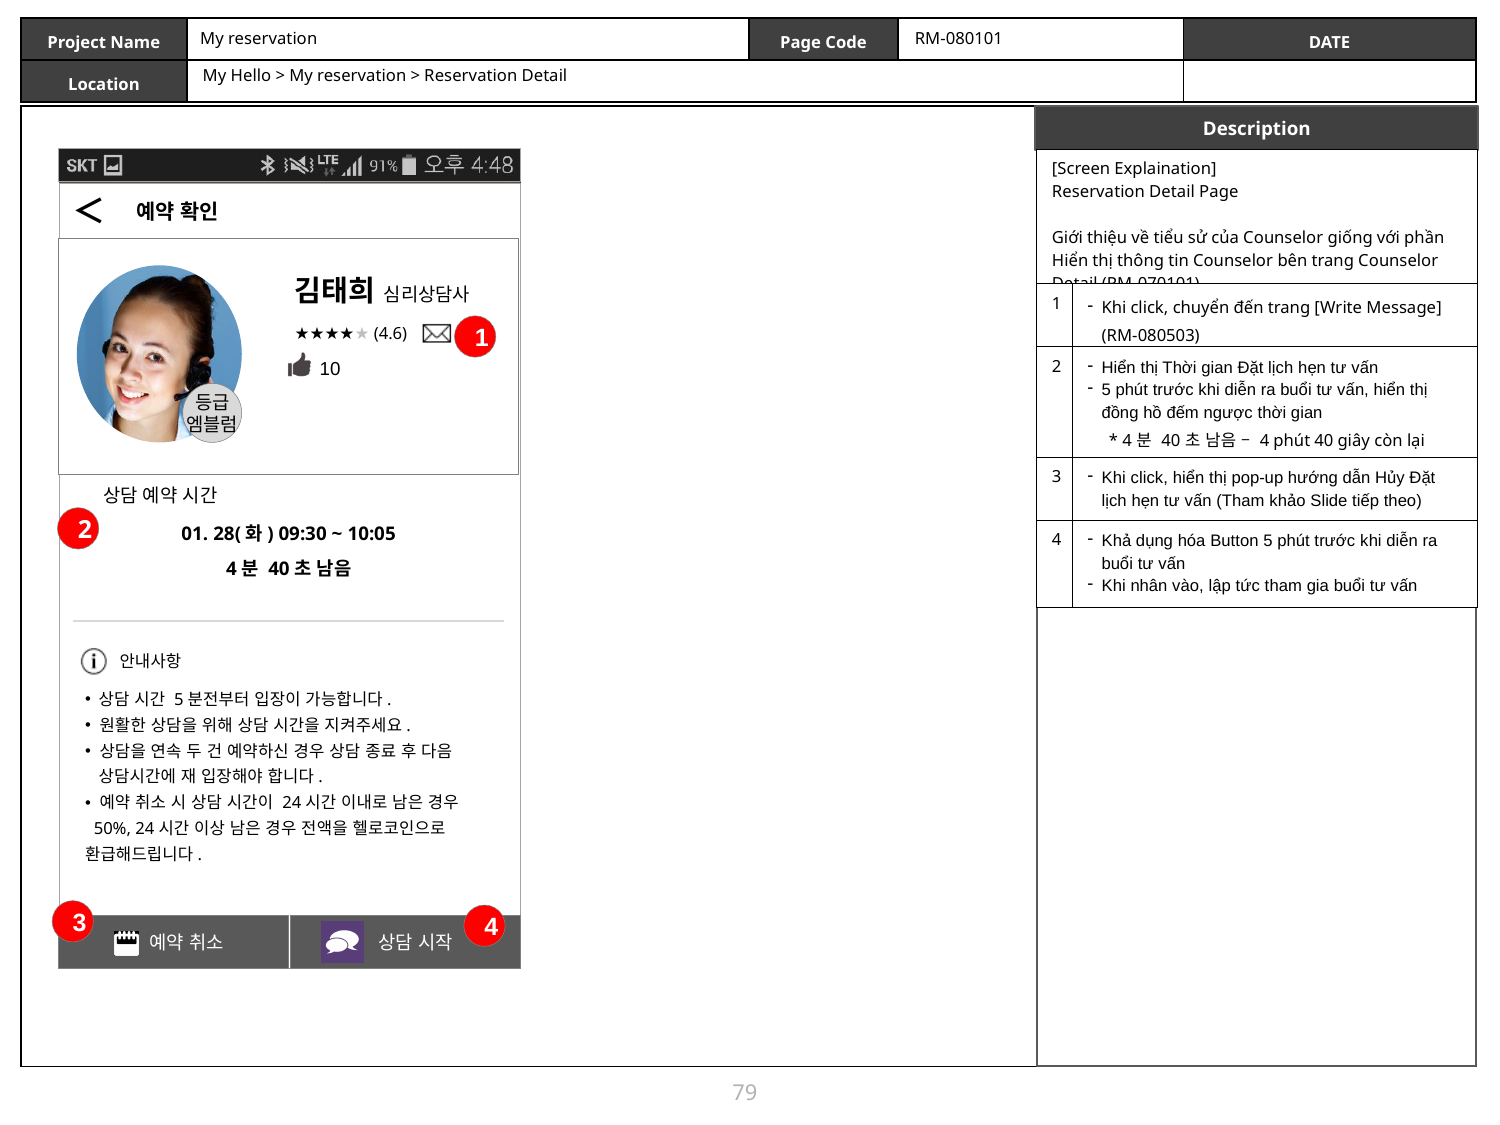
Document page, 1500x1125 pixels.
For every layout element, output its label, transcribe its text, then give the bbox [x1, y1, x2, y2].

table_cell Khi click, chuyển đến trang [Write Message] (RM-080503) [1073, 284, 1477, 346]
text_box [58, 147, 521, 969]
table_cell Khi click, hiển thị pop-up hướng dẫn Hủy Đặt lịch hẹn tư vấn (Tham khảo Slide tiếp theo) [1073, 458, 1477, 520]
table_cell Khả dụng hóa Button 5 phút trước khi diễn ra buổi tư vấn Khi nhân vào, lập tức tham gia buổi tư vấn [1073, 521, 1477, 607]
table_cell 3 [1037, 458, 1072, 520]
slide_number 79 [569, 1063, 920, 1124]
text_box My reservation [185, 20, 337, 55]
table_cell 1 [1037, 284, 1072, 346]
table_cell 4 [1037, 521, 1072, 607]
picture [418, 315, 455, 352]
picture [75, 643, 112, 680]
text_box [284, 344, 357, 385]
text_box My Hello > My reservation > Reservation Detail [188, 57, 583, 93]
picture [321, 921, 364, 963]
table_cell Hiển thị Thời gian Đặt lịch hẹn tư vấn 5 phút trước khi diễn ra buổi tư vấn, hiển thị đồng hồ đếm ngược thời gian * 4분 40초 남음 – 4 phút 40 giây còn lại [1073, 347, 1477, 457]
text_box RM-080101 [899, 20, 1018, 55]
table_cell 2 [1037, 347, 1072, 457]
table_header [Screen Explaination] Reservation Detail Page Giới thiệu về tiểu sử của Counselor giống với phần Hiển thị thông tin Counselor bên trang Counselor Detail (RM-070101) [1037, 150, 1477, 283]
picture [114, 931, 139, 956]
